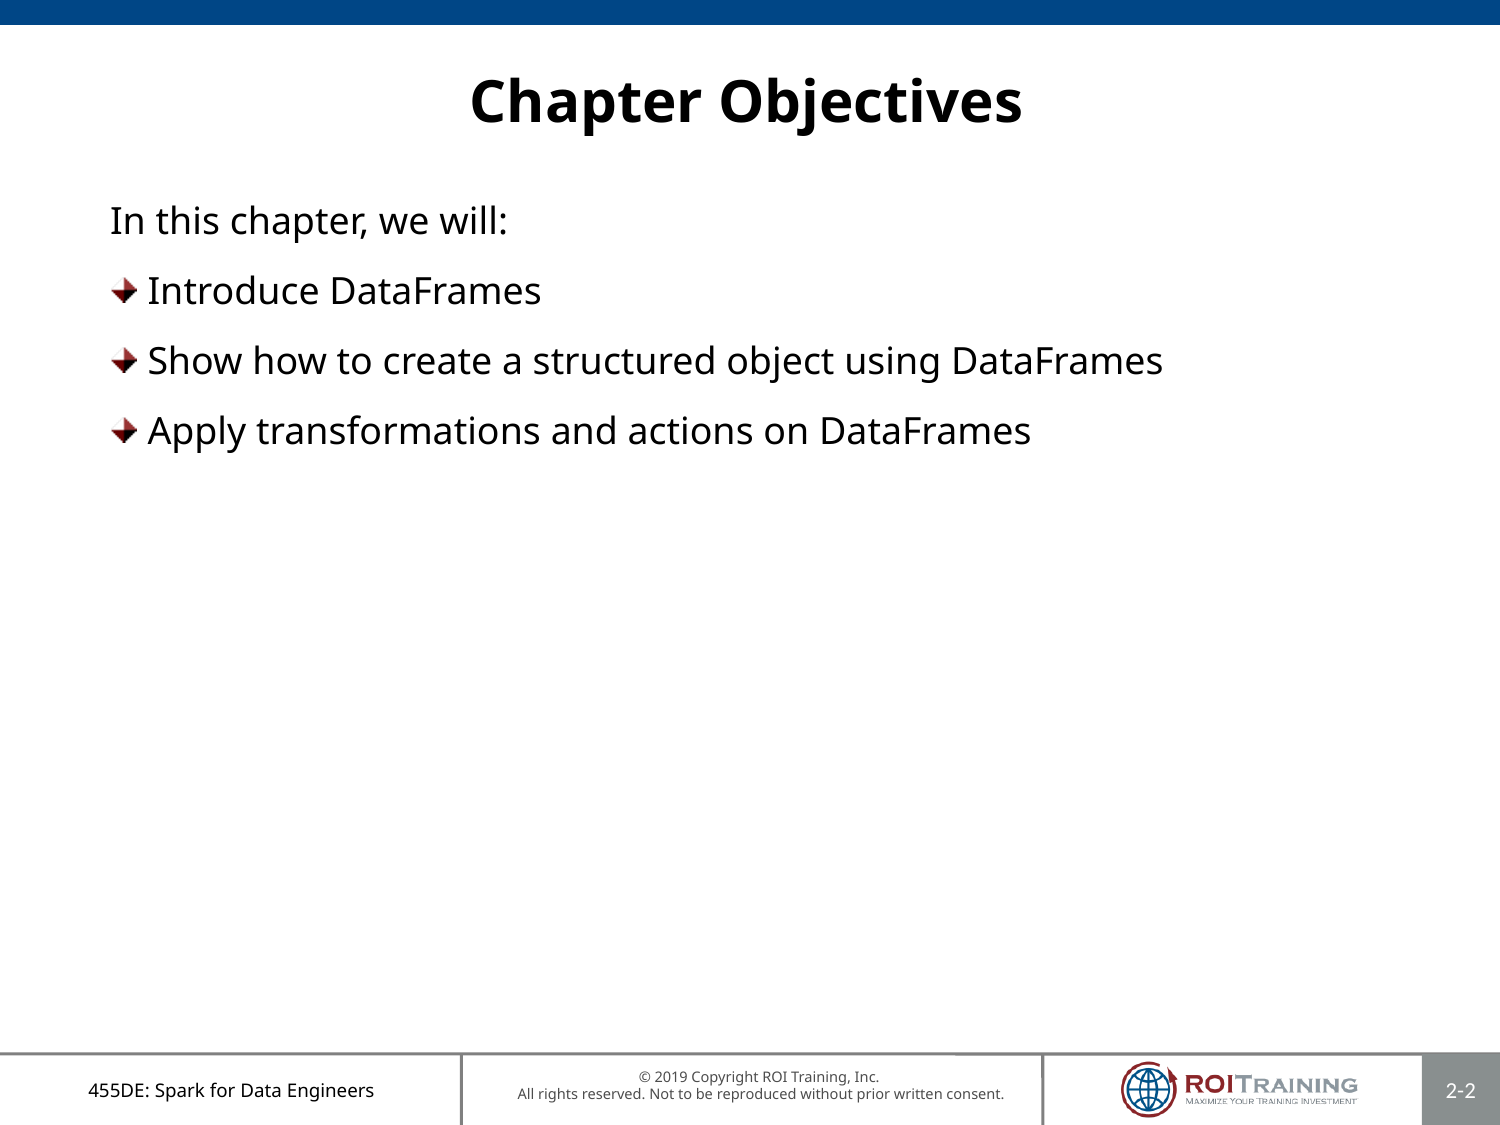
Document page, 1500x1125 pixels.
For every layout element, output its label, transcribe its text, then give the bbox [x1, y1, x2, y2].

picture [110, 276, 137, 303]
list In this chapter, we will: Introduce DataFrames Show how to create a structured object using DataFrames Apply transformations and actions on DataFrames [95, 189, 1411, 1022]
picture [1113, 1060, 1362, 1118]
title Chapter Objectives [172, 47, 1322, 151]
picture [110, 346, 137, 373]
picture [110, 416, 137, 443]
